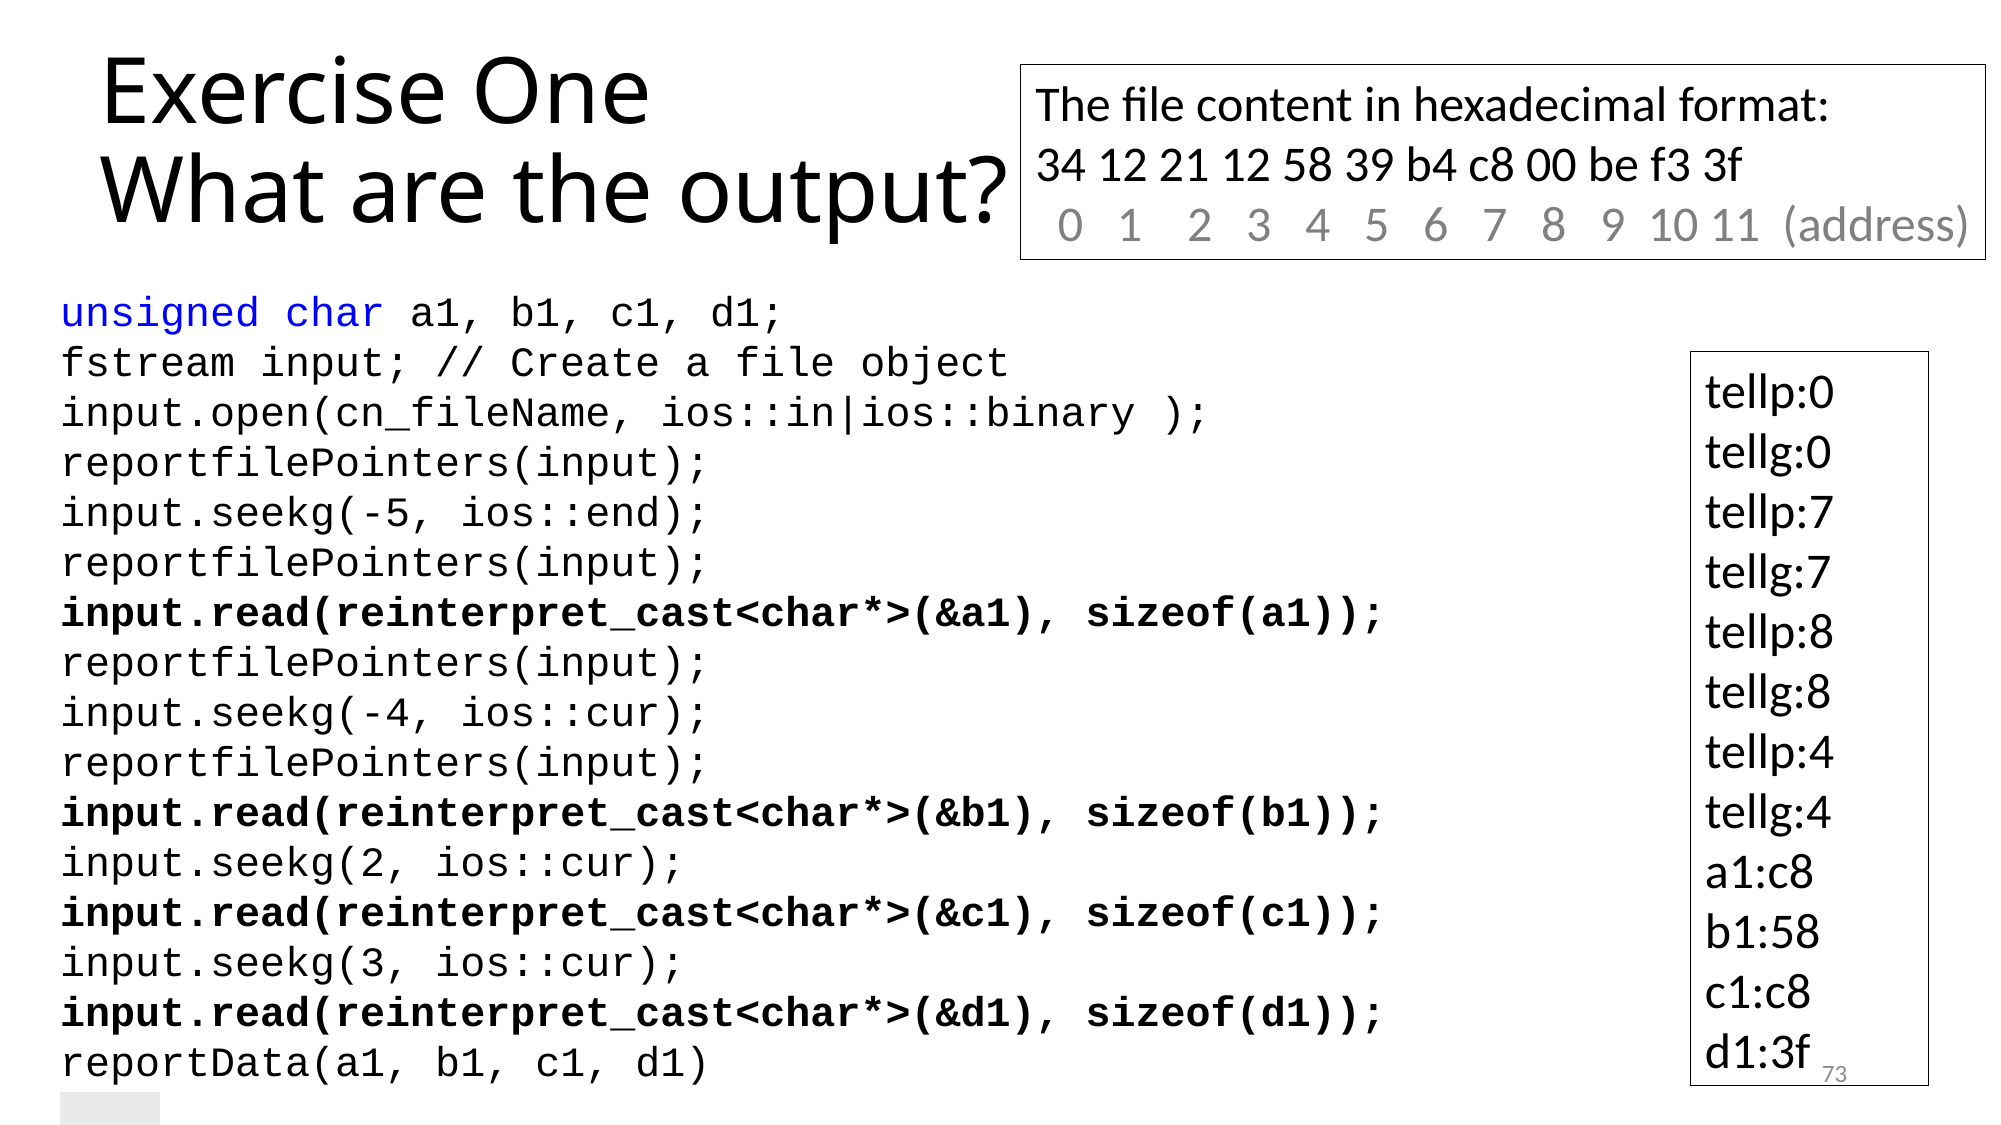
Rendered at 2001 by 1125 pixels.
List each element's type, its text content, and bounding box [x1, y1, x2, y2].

title Exercise One What are the output? [84, 34, 1810, 252]
text_box unsigned char a1, b1, c1, d1; fstream input; // Create a file object input.open(cn_fileName, ios::in|ios::binary ); reportfilePointers(input); input.seekg(-5, ios::end); reportfilePointers(input); input.read(reinterpret_cast<char*>(&a1), sizeof(a1)); reportfilePointers(input); input.seekg(-4, ios::cur); reportfilePointers(input); input.read(reinterpret_cast<char*>(&b1), sizeof(b1)); input.seekg(2, ios::cur); input.read(reinterpret_cast<char*>(&c1), sizeof(c1)); input.seekg(3, ios::cur); input.read(reinterpret_cast<char*>(&d1), sizeof(d1)); reportData(a1, b1, c1, d1) [45, 277, 1653, 1125]
text_box tellp:0 tellg:0 tellp:7 tellg:7 tellp:8 tellg:8 tellp:4 tellg:4 a1:c8 b1:58 c1:c8 d1:3f [1690, 351, 1929, 1086]
slide_number 73 [1412, 1042, 1863, 1103]
text_box The file content in hexadecimal format: 34 12 21 12 58 39 b4 c8 00 be f3 3f 0 1 2 3 4 5 6 7 8 9 10 11 (address) [1020, 64, 1986, 260]
